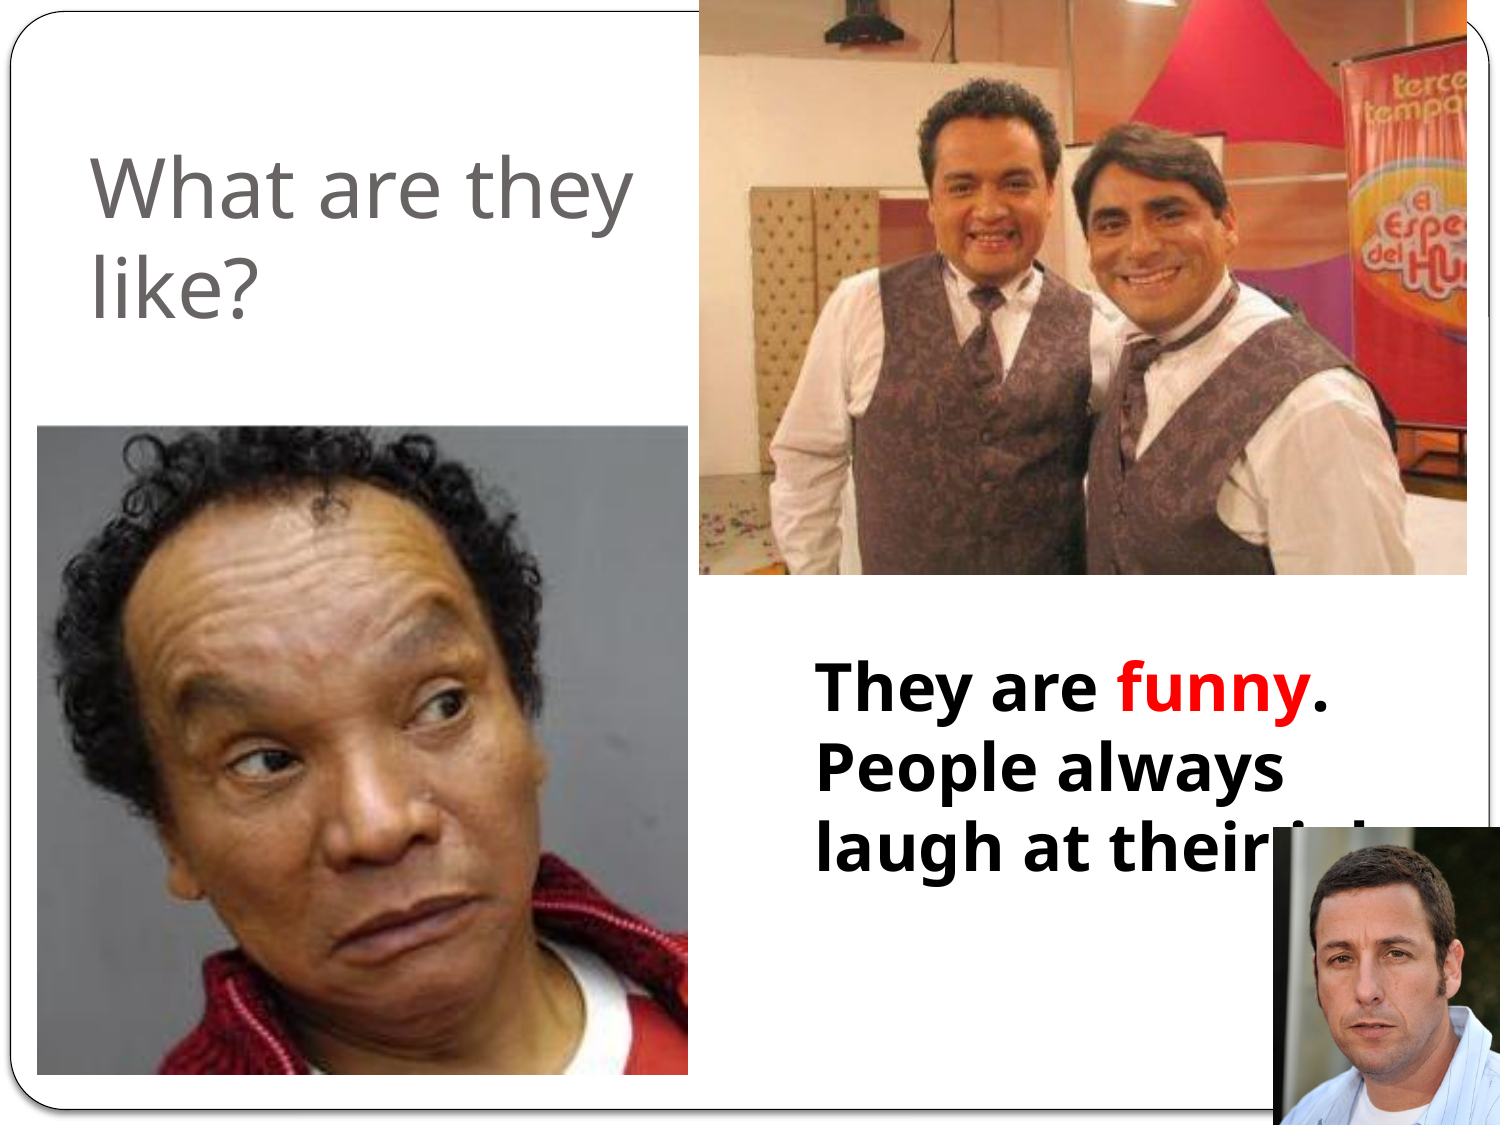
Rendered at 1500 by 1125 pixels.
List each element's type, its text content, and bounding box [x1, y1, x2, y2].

text_box They are funny. People always laugh at their jokes. [800, 637, 1500, 893]
picture [37, 424, 688, 1076]
picture [1273, 827, 1500, 1125]
title What are they like? [75, 45, 693, 350]
picture [699, 0, 1467, 576]
